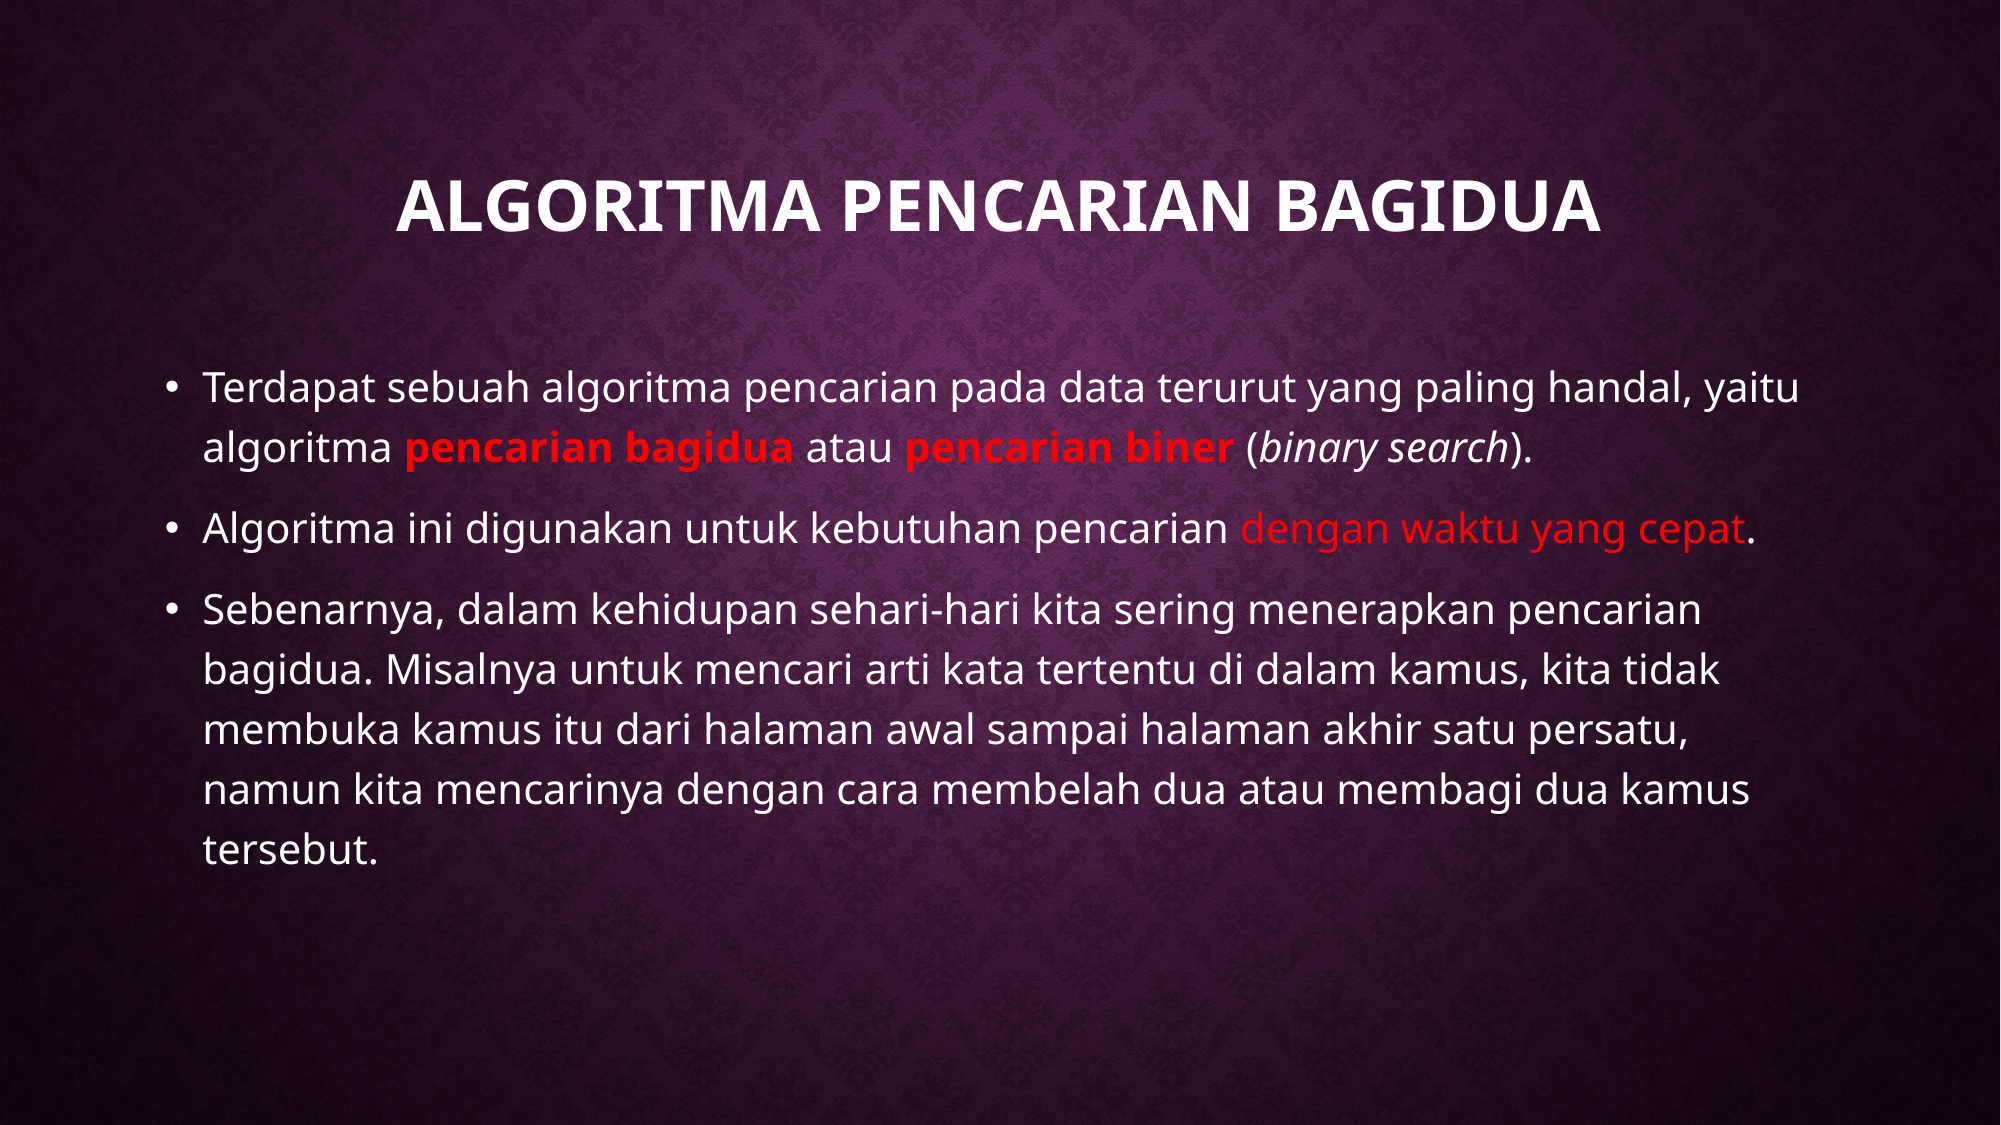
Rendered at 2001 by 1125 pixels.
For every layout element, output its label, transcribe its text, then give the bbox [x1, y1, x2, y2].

list Terdapat sebuah algoritma pencarian pada data terurut yang paling handal, yaitu algoritma pencarian bagidua atau pencarian biner (binary search). Algoritma ini digunakan untuk kebutuhan pencarian dengan waktu yang cepat. Sebenarnya, dalam kehidupan sehari-hari kita sering menerapkan pencarian bagidua. Misalnya untuk mencari arti kata tertentu di dalam kamus, kita tidak membuka kamus itu dari halaman awal sampai halaman akhir satu persatu, namun kita mencarinya dengan cara membelah dua atau membagi dua kamus tersebut. [149, 343, 1849, 1028]
title Algoritma Pencarian Bagidua [149, 99, 1849, 318]
